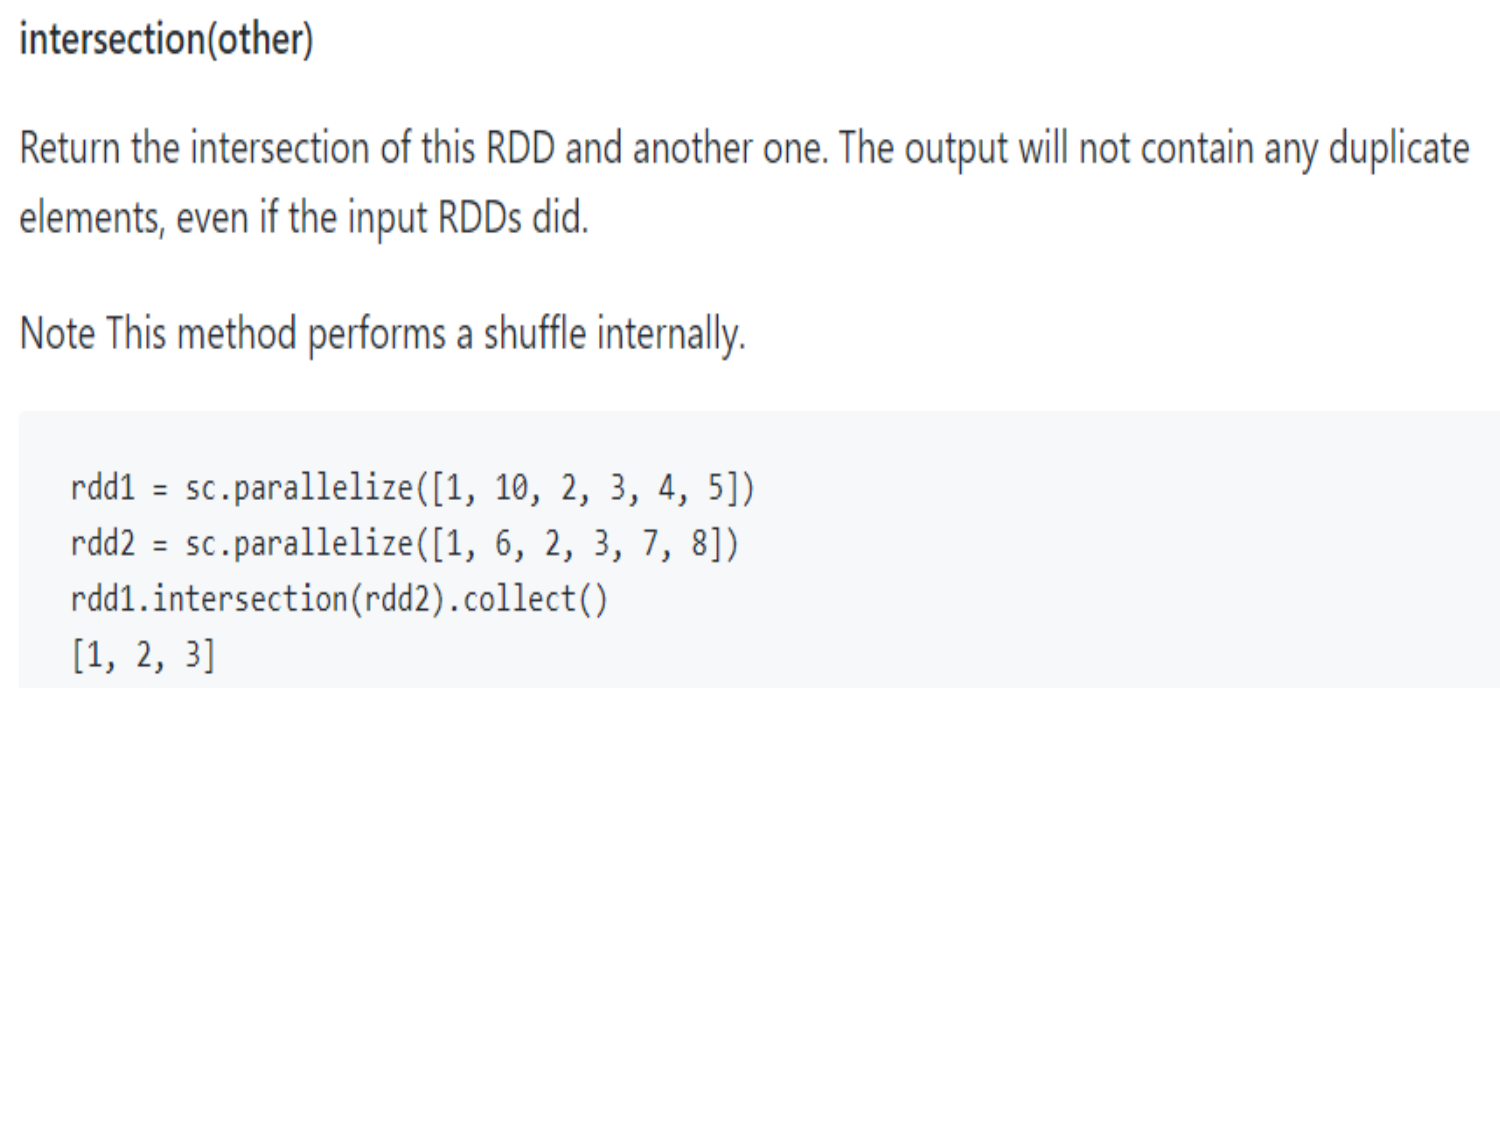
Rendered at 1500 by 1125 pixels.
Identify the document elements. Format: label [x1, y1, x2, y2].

picture [0, 0, 1500, 688]
